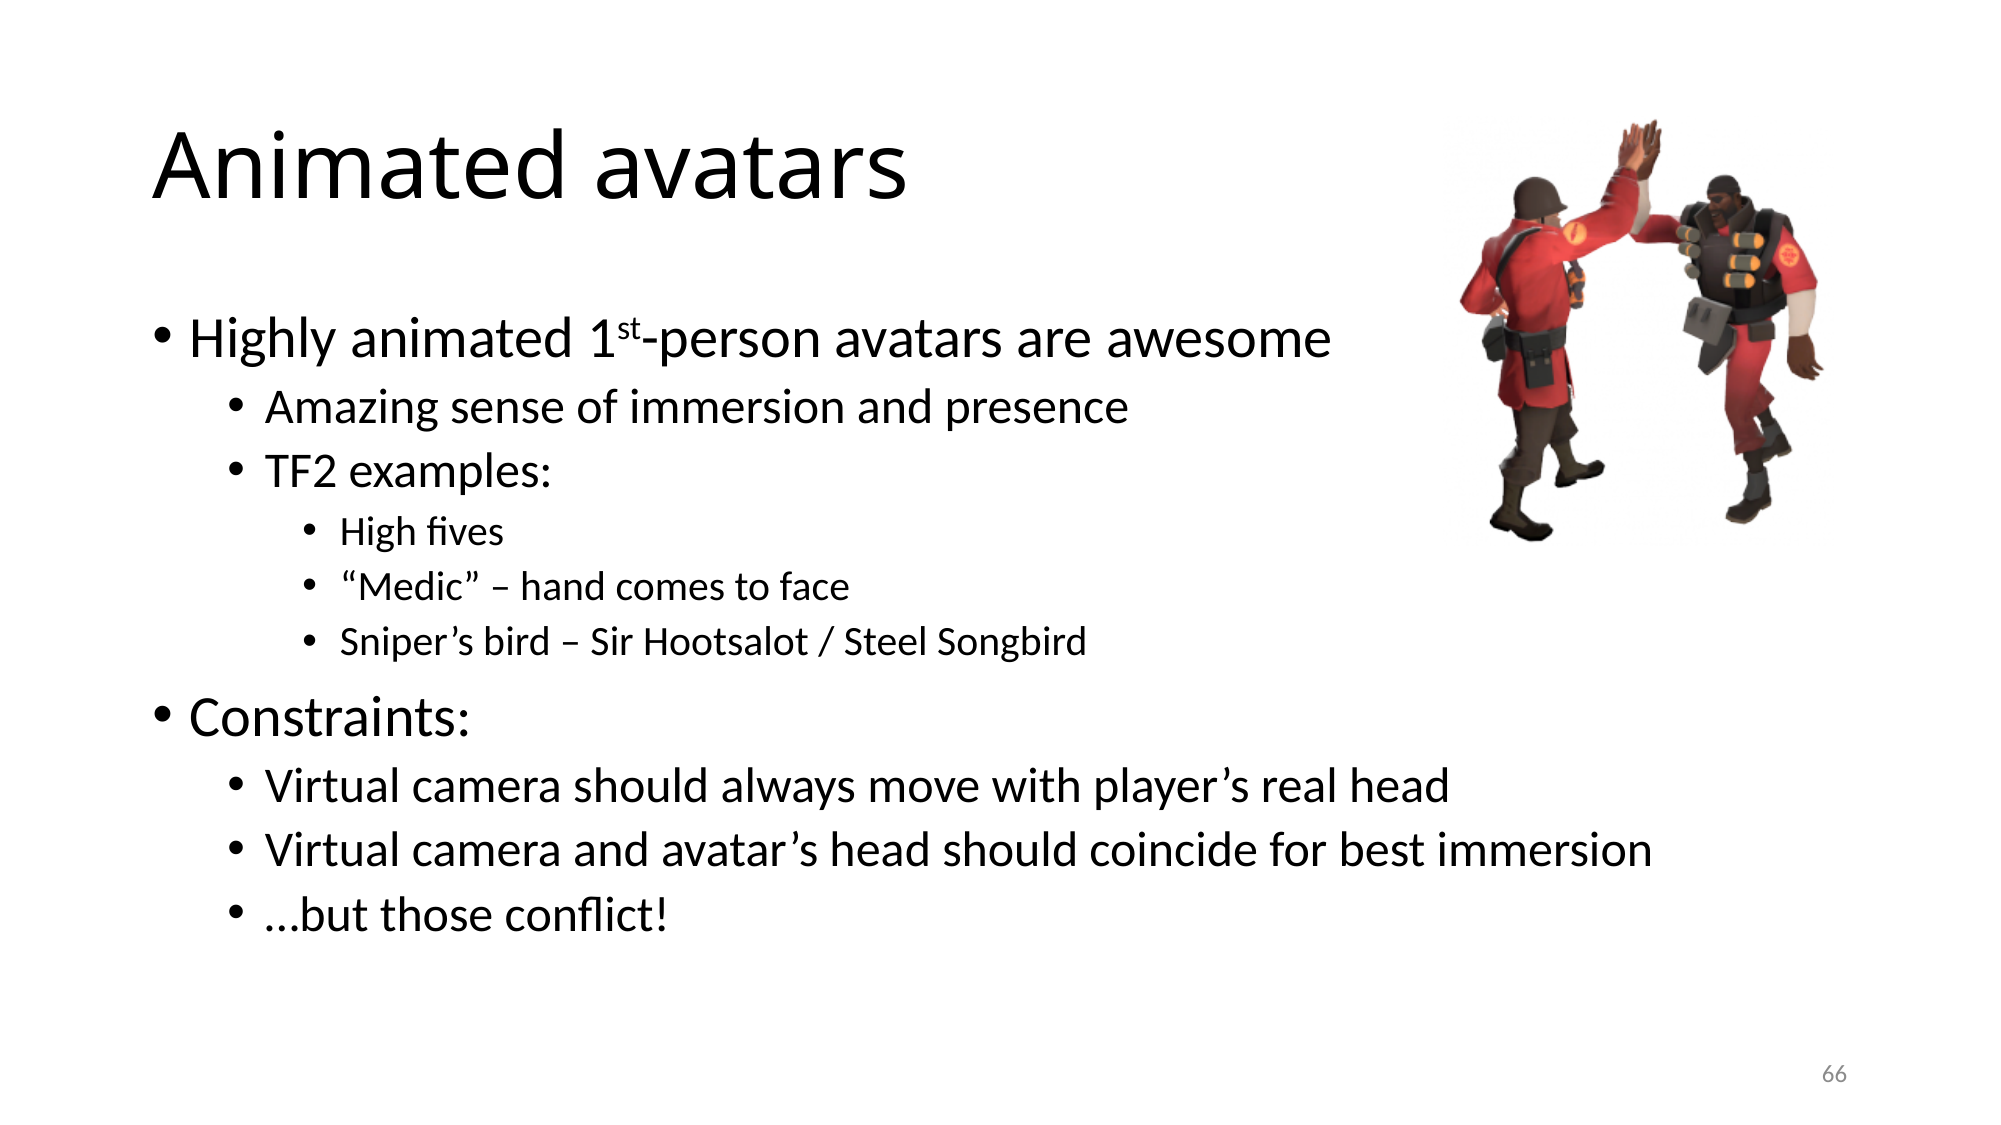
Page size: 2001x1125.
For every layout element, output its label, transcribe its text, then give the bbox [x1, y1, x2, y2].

list Highly animated 1st-person avatars are awesome Amazing sense of immersion and presence TF2 examples: High fives “Medic” – hand comes to face Sniper’s bird – Sir Hootsalot / Steel Songbird Constraints: Virtual camera should always move with player’s real head Virtual camera and avatar’s head should coincide for best immersion …but those conflict! [137, 299, 1863, 1014]
title Animated avatars [137, 59, 1863, 278]
slide_number 66 [1412, 1042, 1863, 1103]
picture [1443, 116, 1834, 546]
